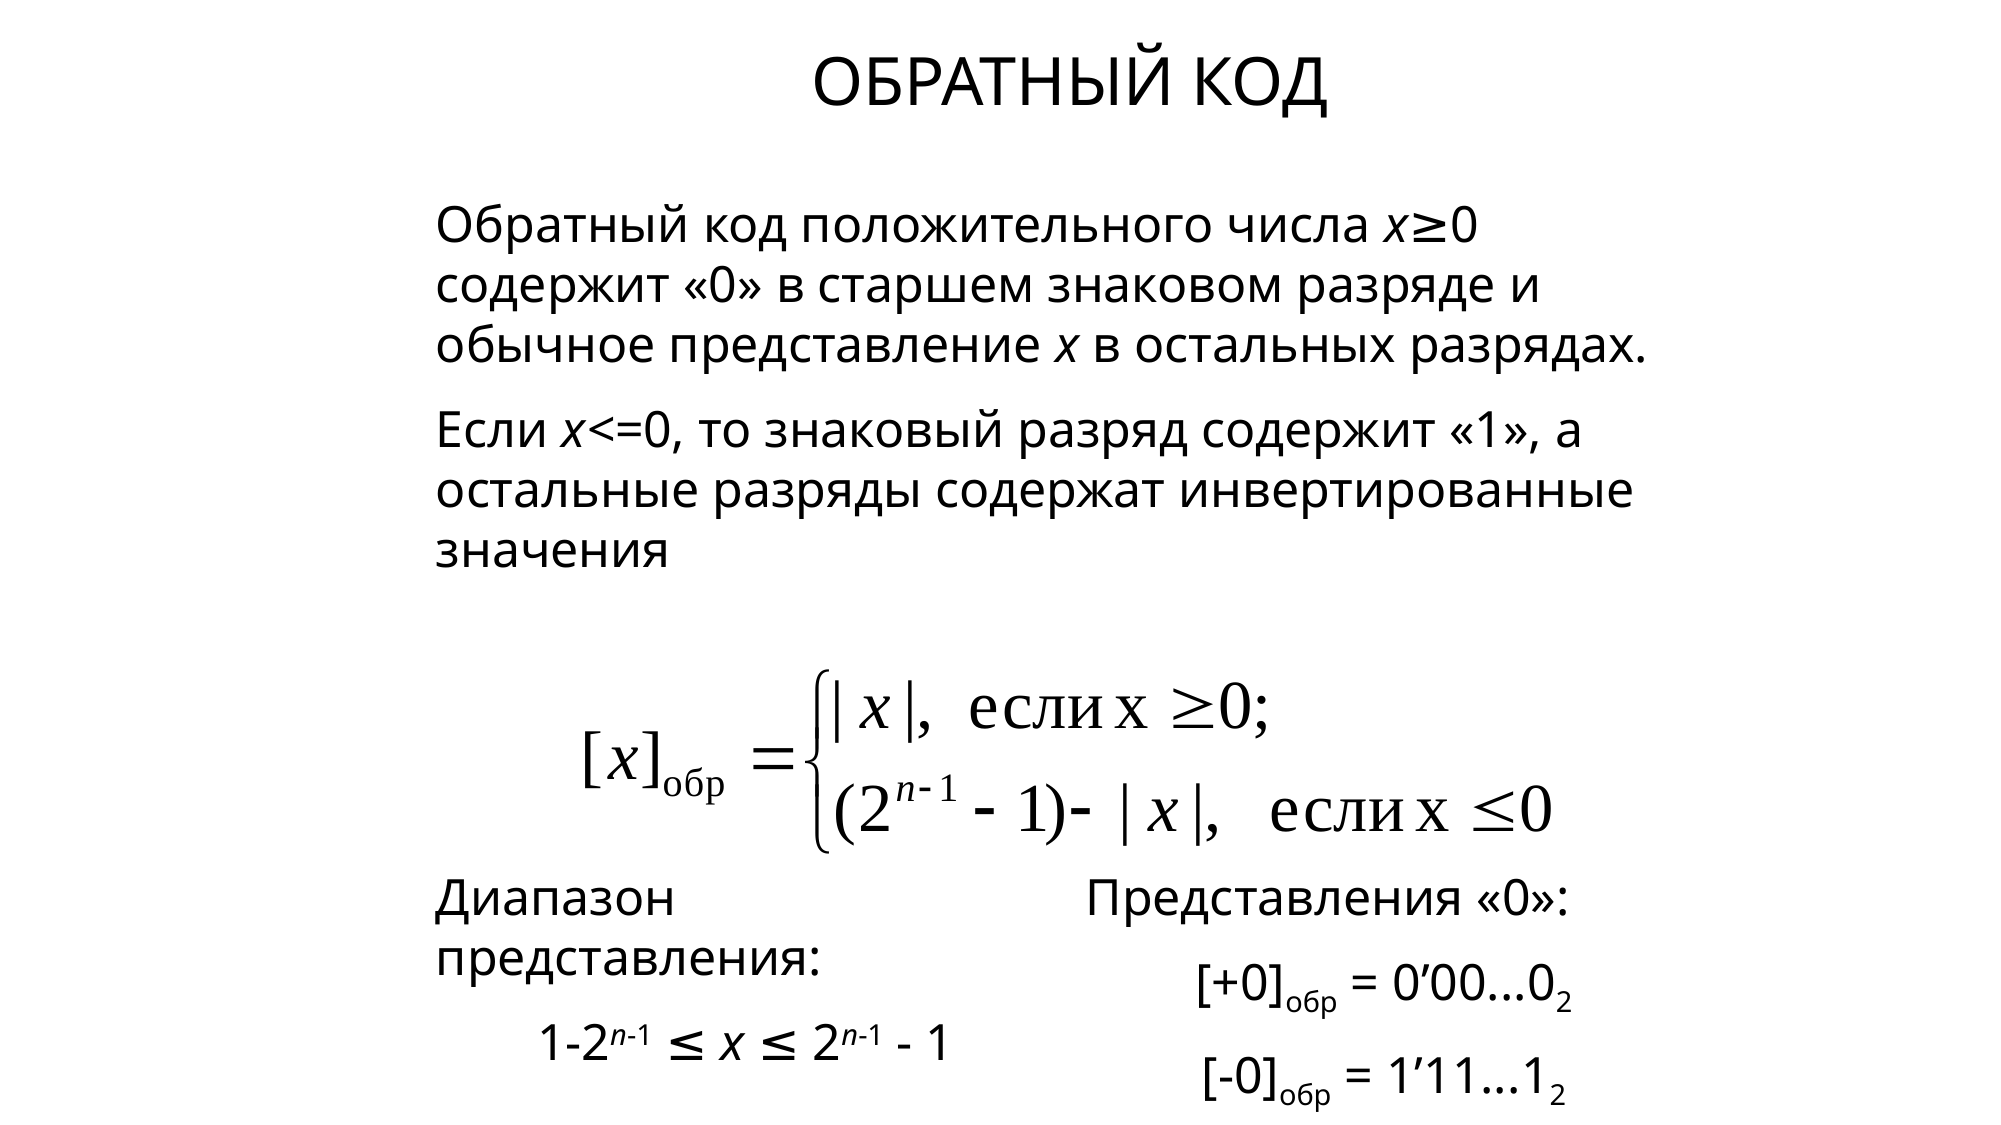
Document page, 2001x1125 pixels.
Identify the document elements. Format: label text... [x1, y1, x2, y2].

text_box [575, 658, 1567, 866]
text_box Обратный код положительного числа x≥0 содержит «0» в старшем знаковом разряде и обычное представление x в остальных разрядах. Если x<=0, то знаковый разряд содержит «1», а остальные разряды содержат инвертированные значения [421, 184, 1721, 585]
title ОБРАТНЫЙ КОД [475, 19, 1682, 128]
text_box Диапазон представления: 1-2n-1 ≤ x ≤ 2n-1 - 1 [421, 857, 1070, 1078]
text_box Представления «0»: [+0]обр = 0’00...02 [-0]обр = 1’11...12 [1070, 857, 1697, 1119]
